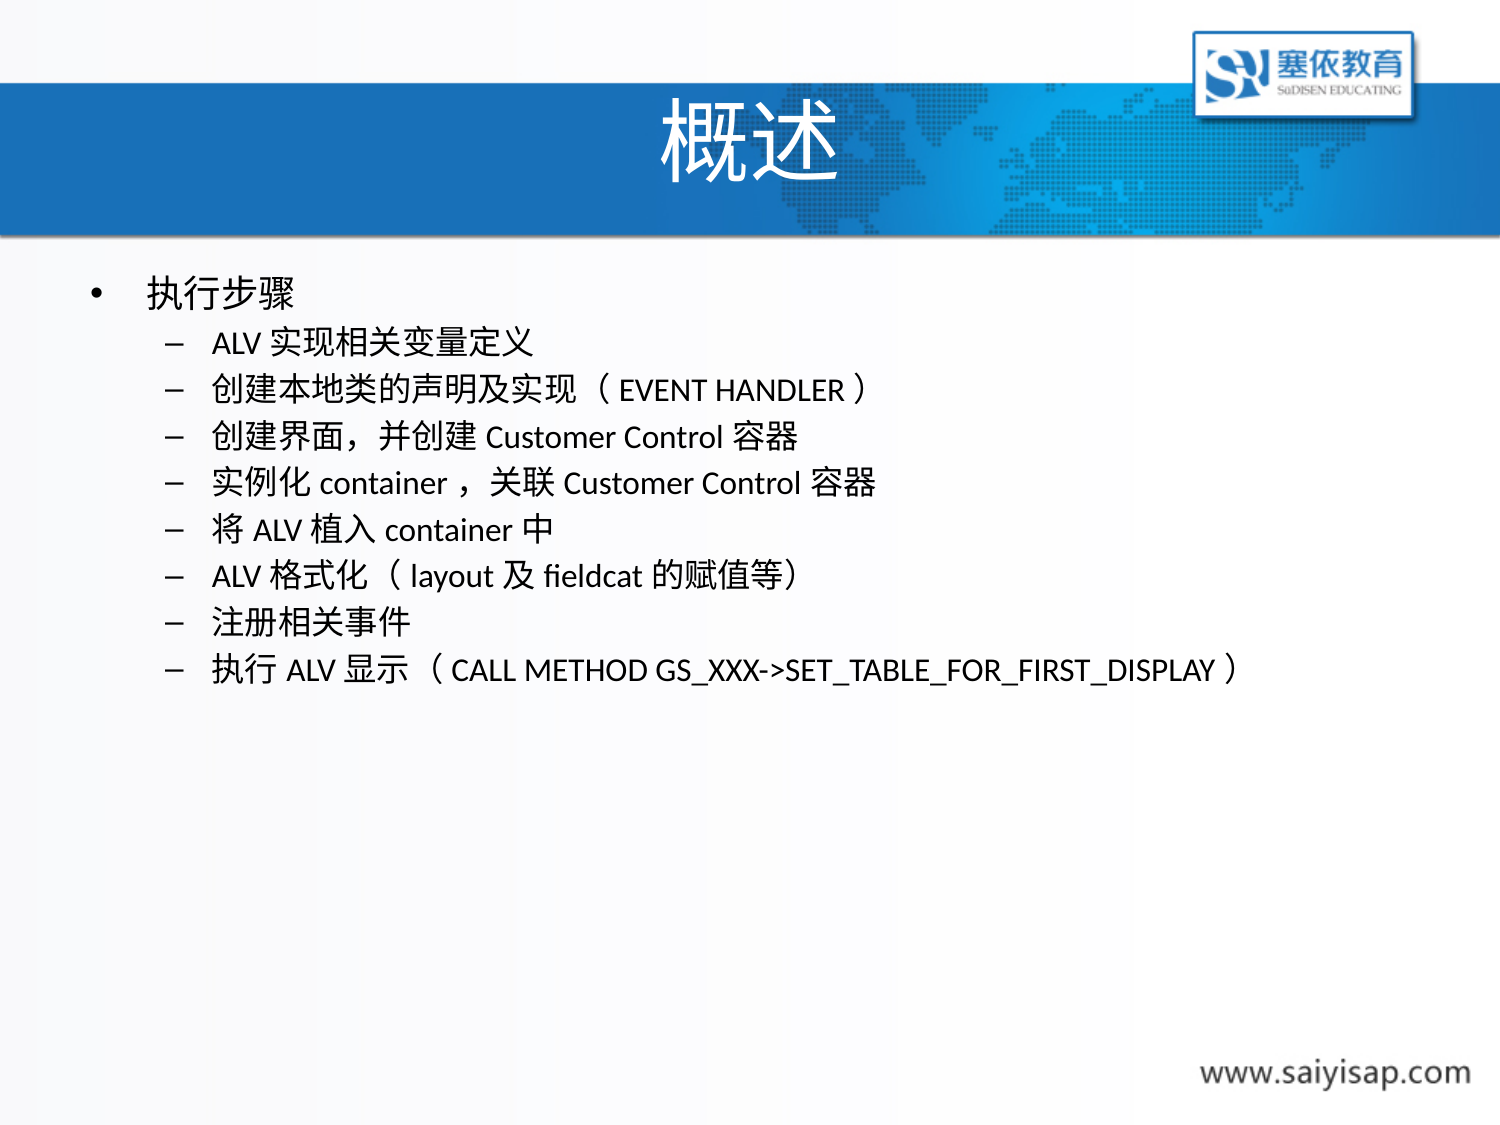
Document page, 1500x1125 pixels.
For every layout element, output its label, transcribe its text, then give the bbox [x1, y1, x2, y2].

title 概述 [75, 45, 1425, 233]
list 执行步骤 ALV实现相关变量定义 创建本地类的声明及实现（EVENT HANDLER） 创建界面，并创建Customer Control容器 实例化container，关联Customer Control容器 将ALV植入container中 ALV格式化（layout及fieldcat的赋值等） 注册相关事件 执行ALV显示（CALL METHOD GS_XXX->SET_TABLE_FOR_FIRST_DISPLAY） [75, 262, 1425, 1005]
picture [0, 0, 1500, 1125]
